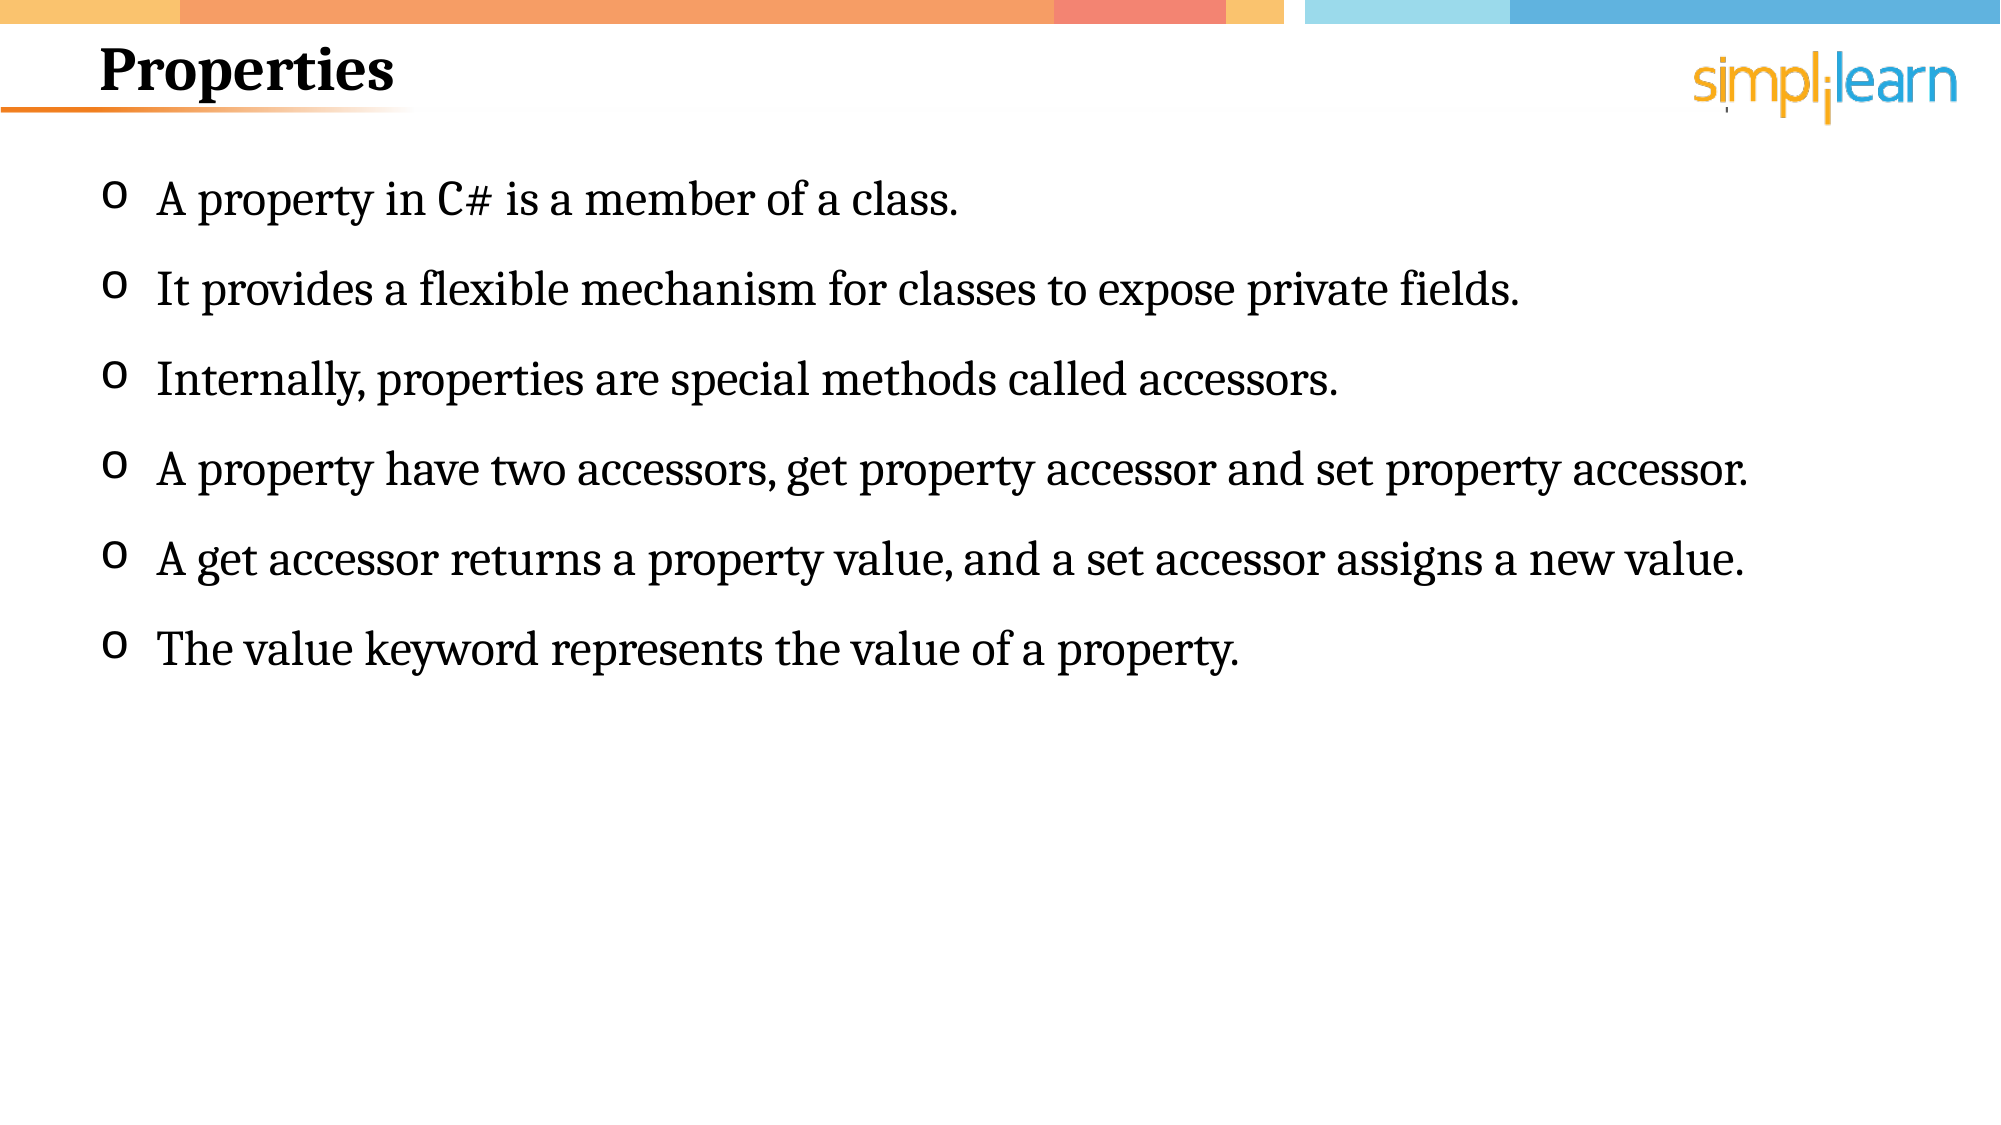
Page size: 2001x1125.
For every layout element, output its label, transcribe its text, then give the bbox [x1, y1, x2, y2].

title Properties [99, 27, 1900, 104]
list A property in C# is a member of a class. It provides a flexible mechanism for classes to expose private fields. Internally, properties are special methods called accessors. A property have two accessors, get property accessor and set property accessor. A get accessor returns a property value, and a set accessor assigns a new value. The value keyword represents the value of a property. [99, 135, 1900, 681]
picture [0, 47, 1959, 130]
